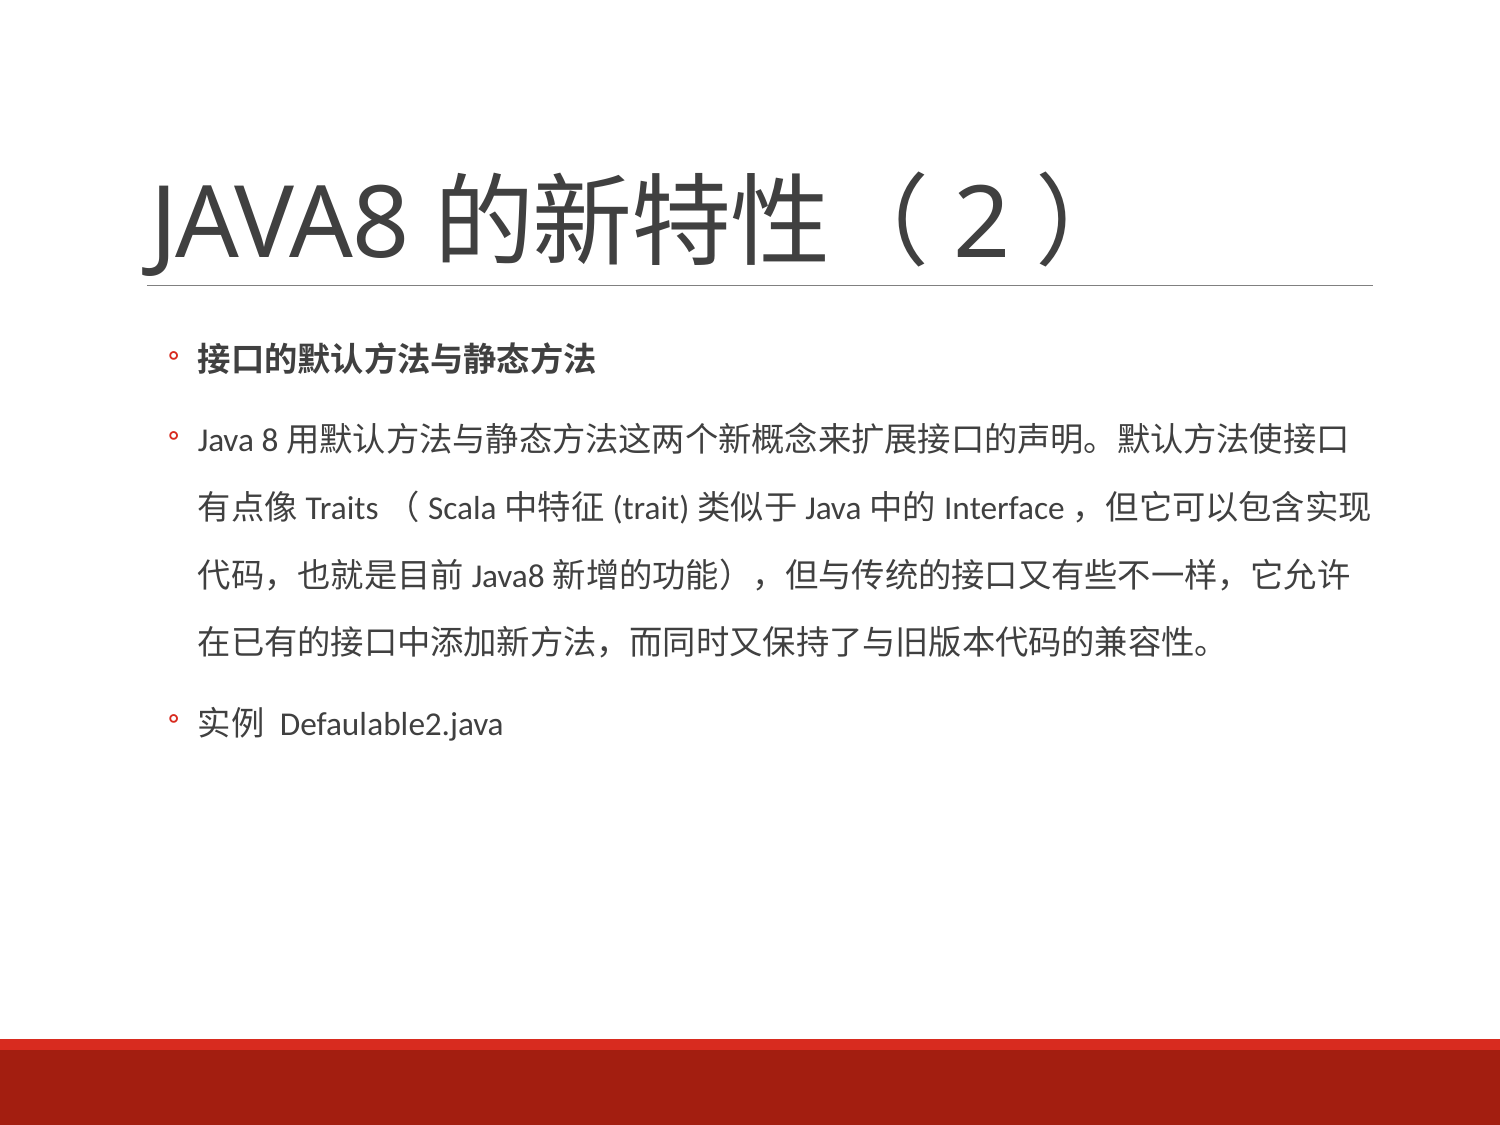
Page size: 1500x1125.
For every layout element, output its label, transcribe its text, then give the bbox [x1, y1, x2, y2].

list 接口的默认方法与静态方法 Java 8用默认方法与静态方法这两个新概念来扩展接口的声明。默认方法使接口有点像Traits（Scala中特征(trait)类似于Java中的Interface，但它可以包含实现代码，也就是目前Java8新增的功能），但与传统的接口又有些不一样，它允许在已有的接口中添加新方法，而同时又保持了与旧版本代码的兼容性。 实例 Defaulable2.java [135, 302, 1373, 963]
title JAVA8的新特性（2） [135, 47, 1373, 285]
